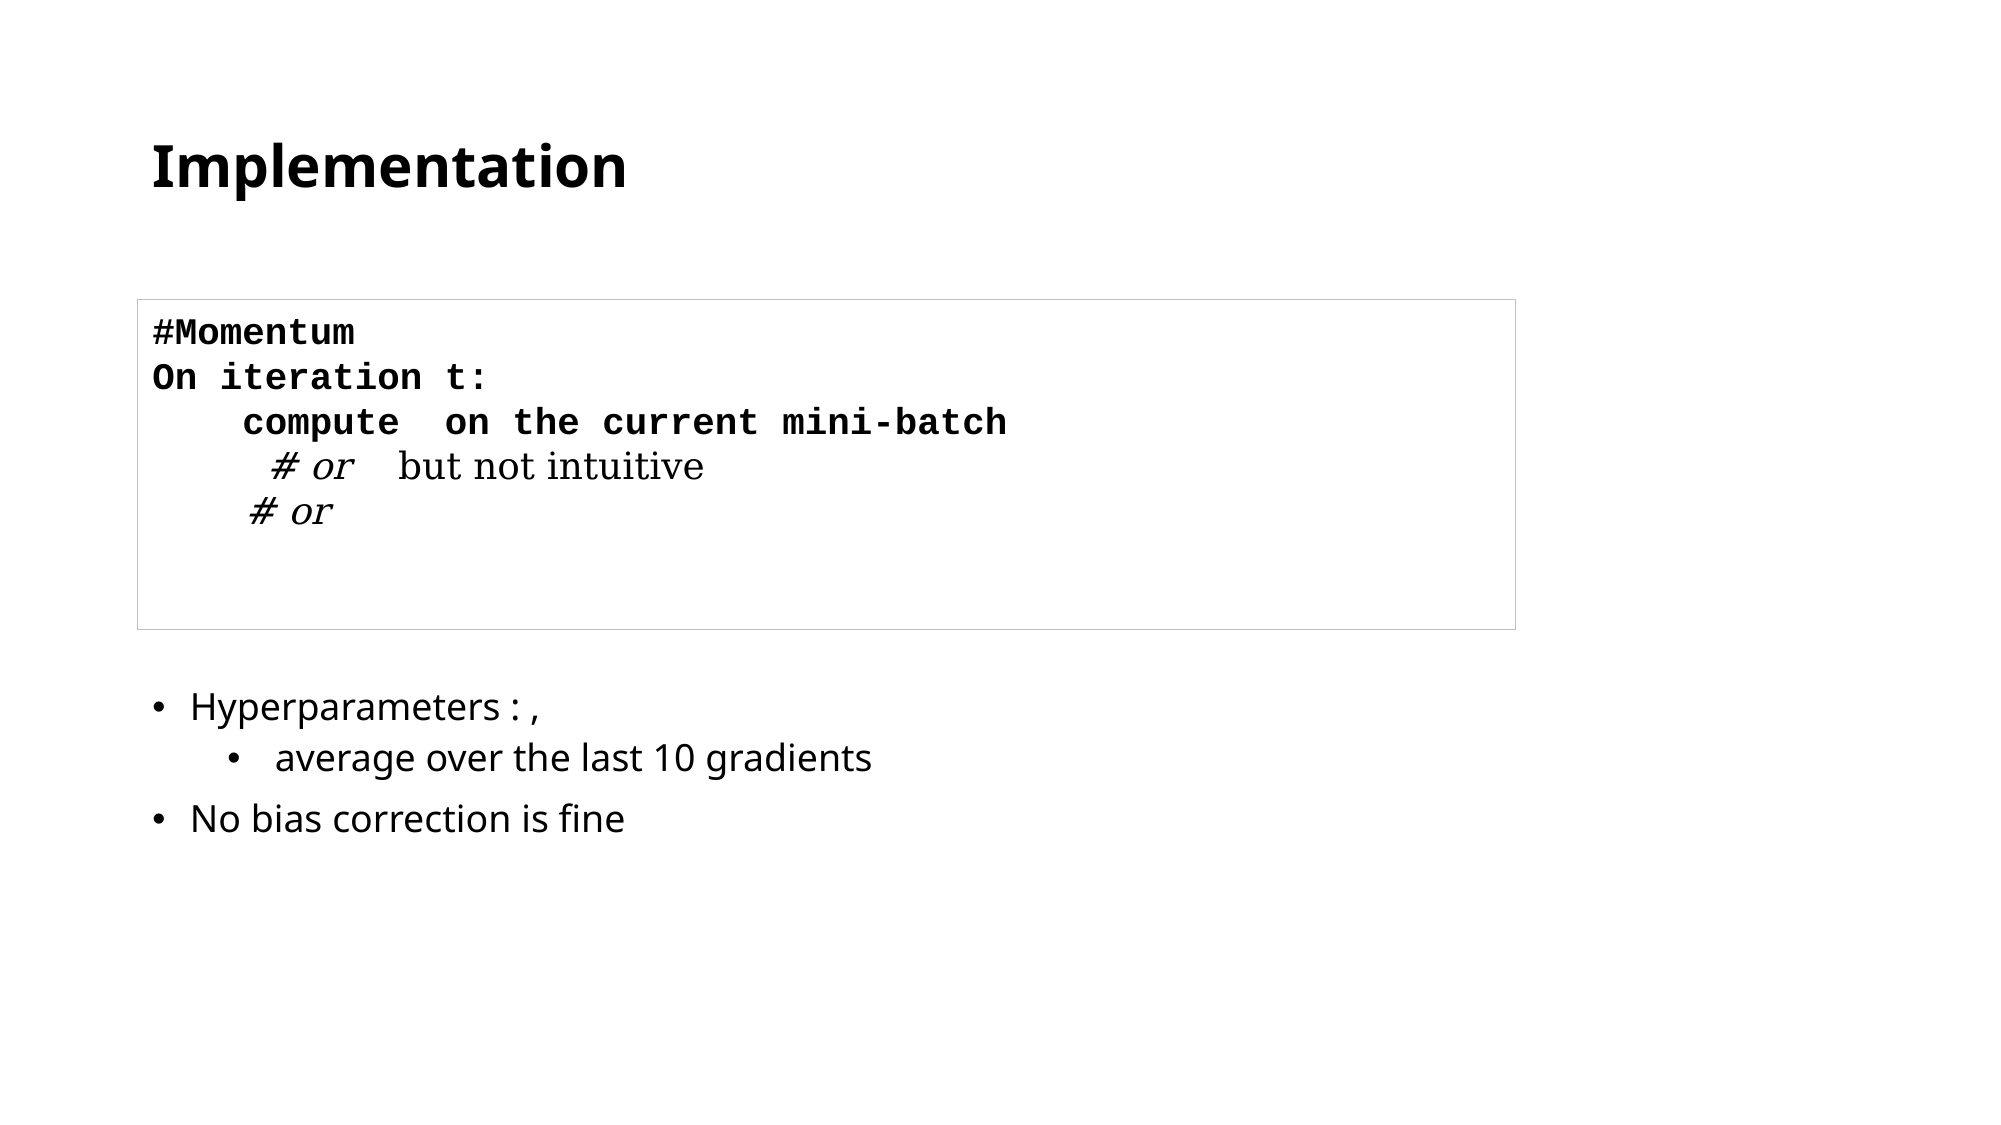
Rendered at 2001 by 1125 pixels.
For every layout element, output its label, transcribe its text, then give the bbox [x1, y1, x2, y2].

title Implementation [137, 59, 1863, 278]
